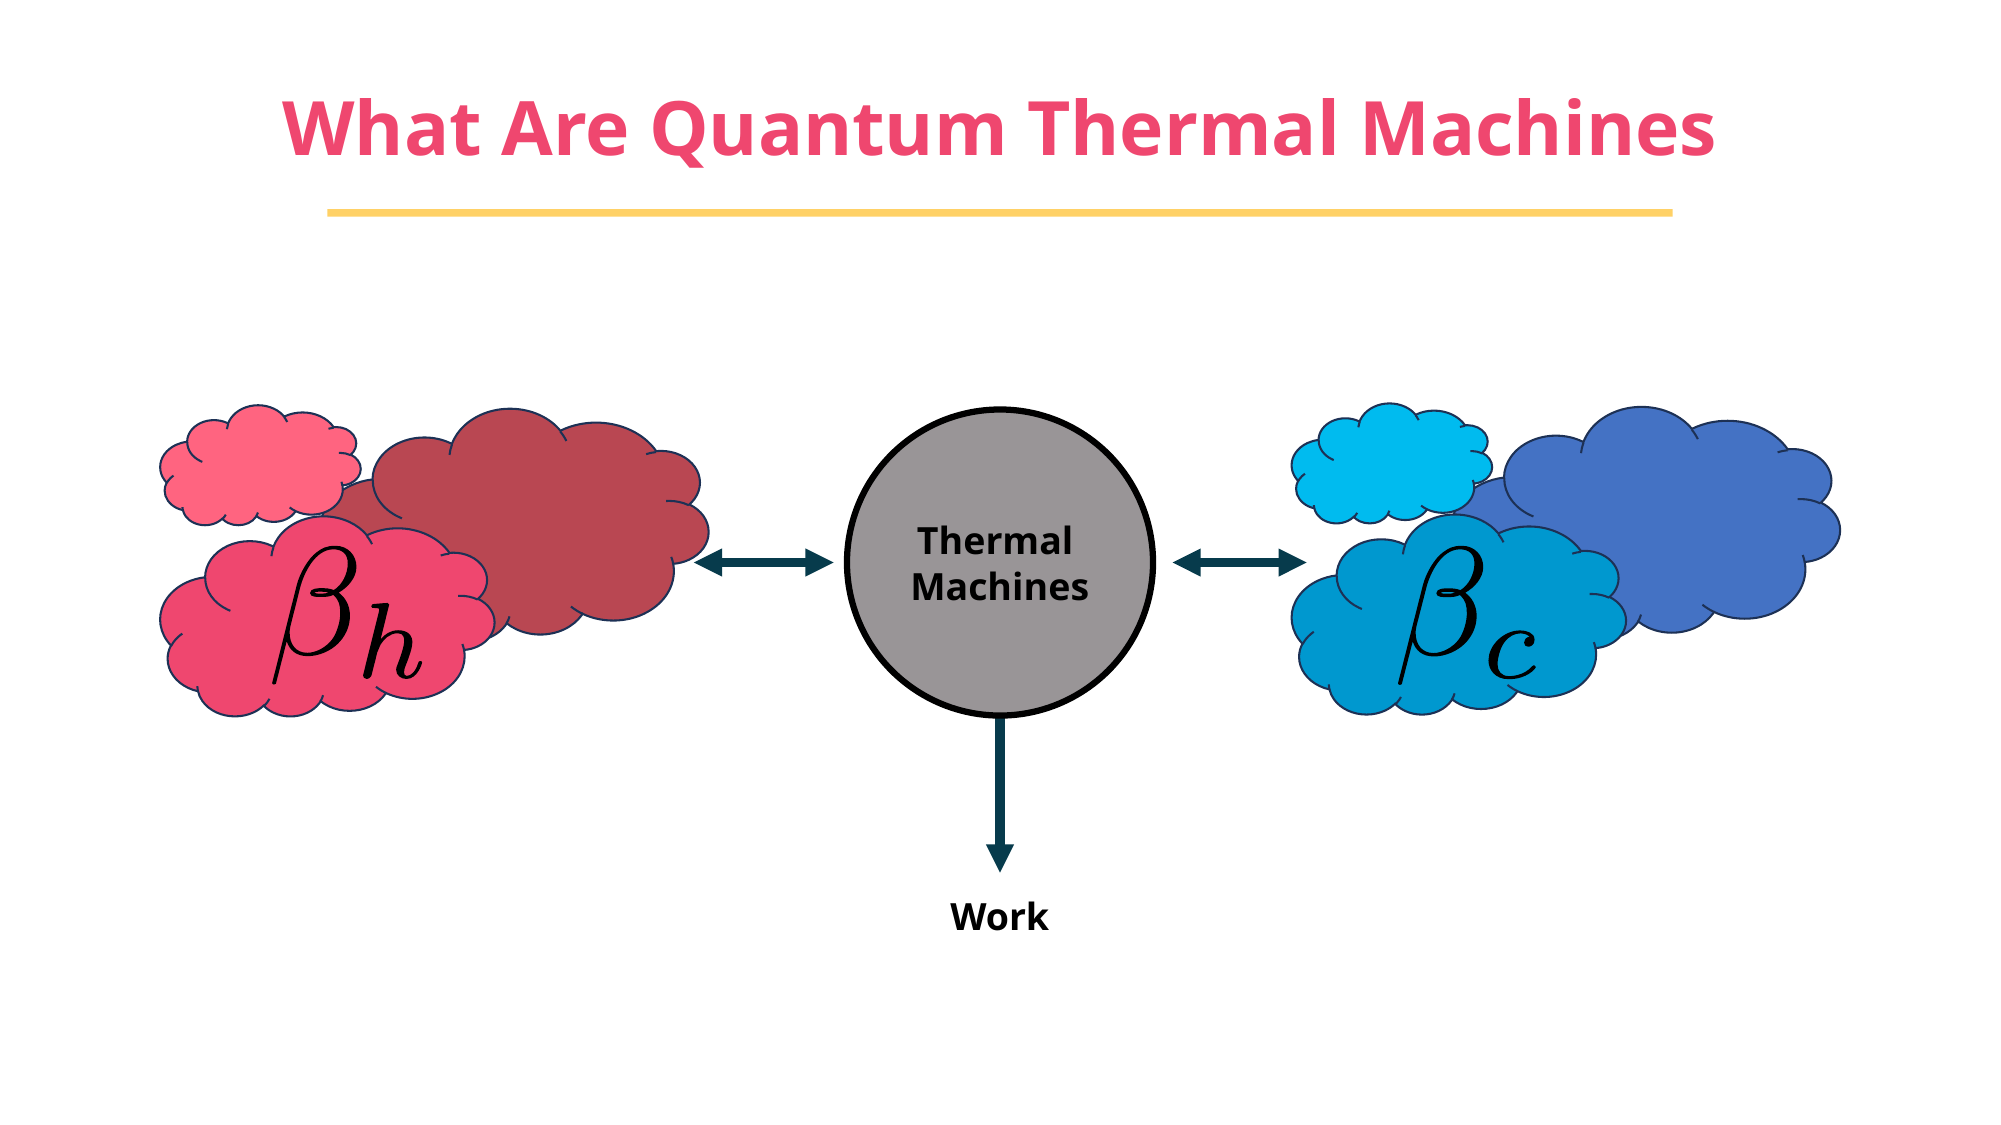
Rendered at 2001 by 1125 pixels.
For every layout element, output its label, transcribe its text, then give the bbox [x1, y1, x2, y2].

title What Are Quantum Thermal Machines [137, 22, 1863, 240]
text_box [160, 405, 709, 717]
text_box Thermal Machines [845, 408, 1155, 717]
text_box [1291, 403, 1840, 716]
text_box Work [935, 885, 1065, 946]
text_box [326, 208, 1674, 218]
